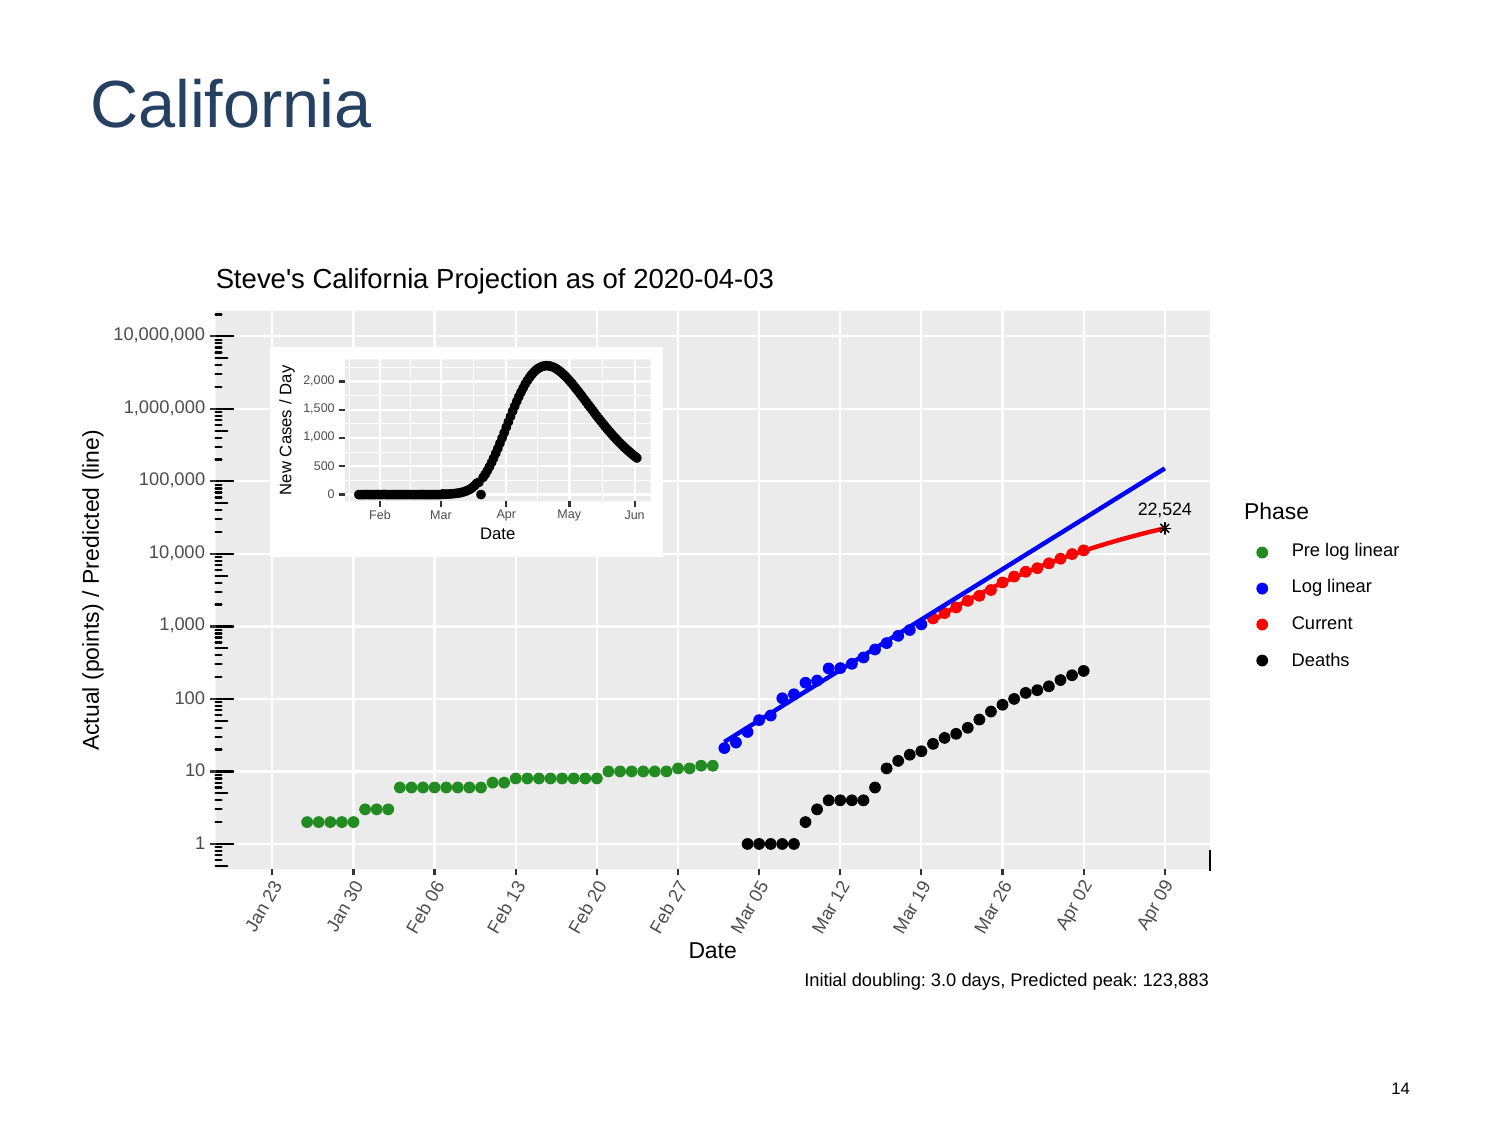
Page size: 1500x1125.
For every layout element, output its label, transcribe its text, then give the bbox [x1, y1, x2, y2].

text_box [74, 262, 1426, 1006]
title California [75, 7, 1425, 195]
slide_number 14 [1306, 1057, 1425, 1118]
